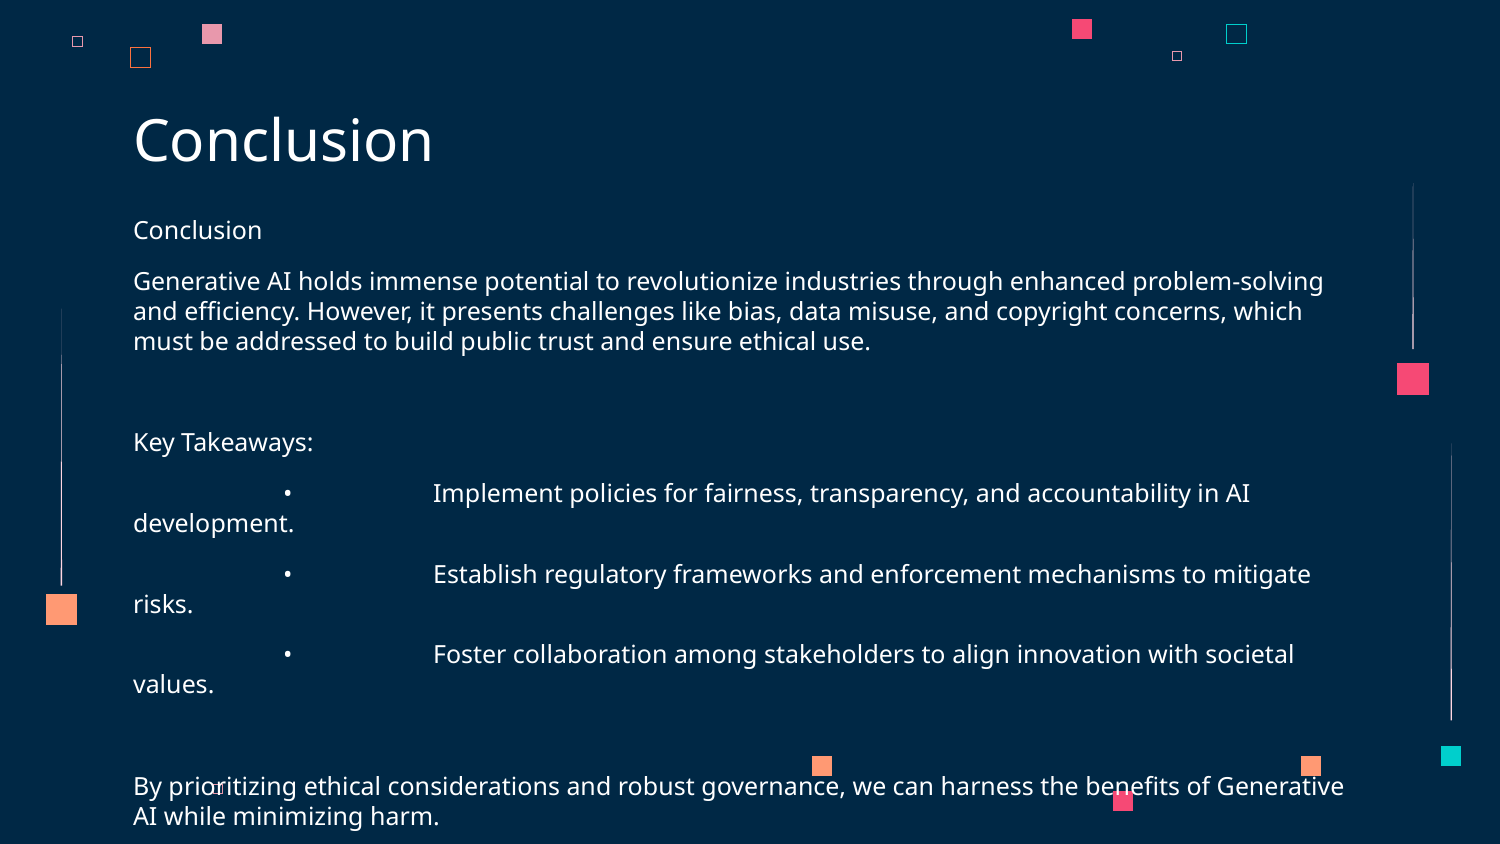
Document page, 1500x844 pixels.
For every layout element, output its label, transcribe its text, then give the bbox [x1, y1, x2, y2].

title Conclusion [118, 88, 1382, 183]
list Conclusion Generative AI holds immense potential to revolutionize industries through enhanced problem-solving and efficiency. However, it presents challenges like bias, data misuse, and copyright concerns, which must be addressed to build public trust and ensure ethical use. Key Takeaways: • Implement policies for fairness, transparency, and accountability in AI development. • Establish regulatory frameworks and enforcement mechanisms to mitigate risks. • Foster collaboration among stakeholders to align innovation with societal values. By prioritizing ethical considerations and robust governance, we can harness the benefits of Generative AI while minimizing harm. [118, 199, 1382, 844]
